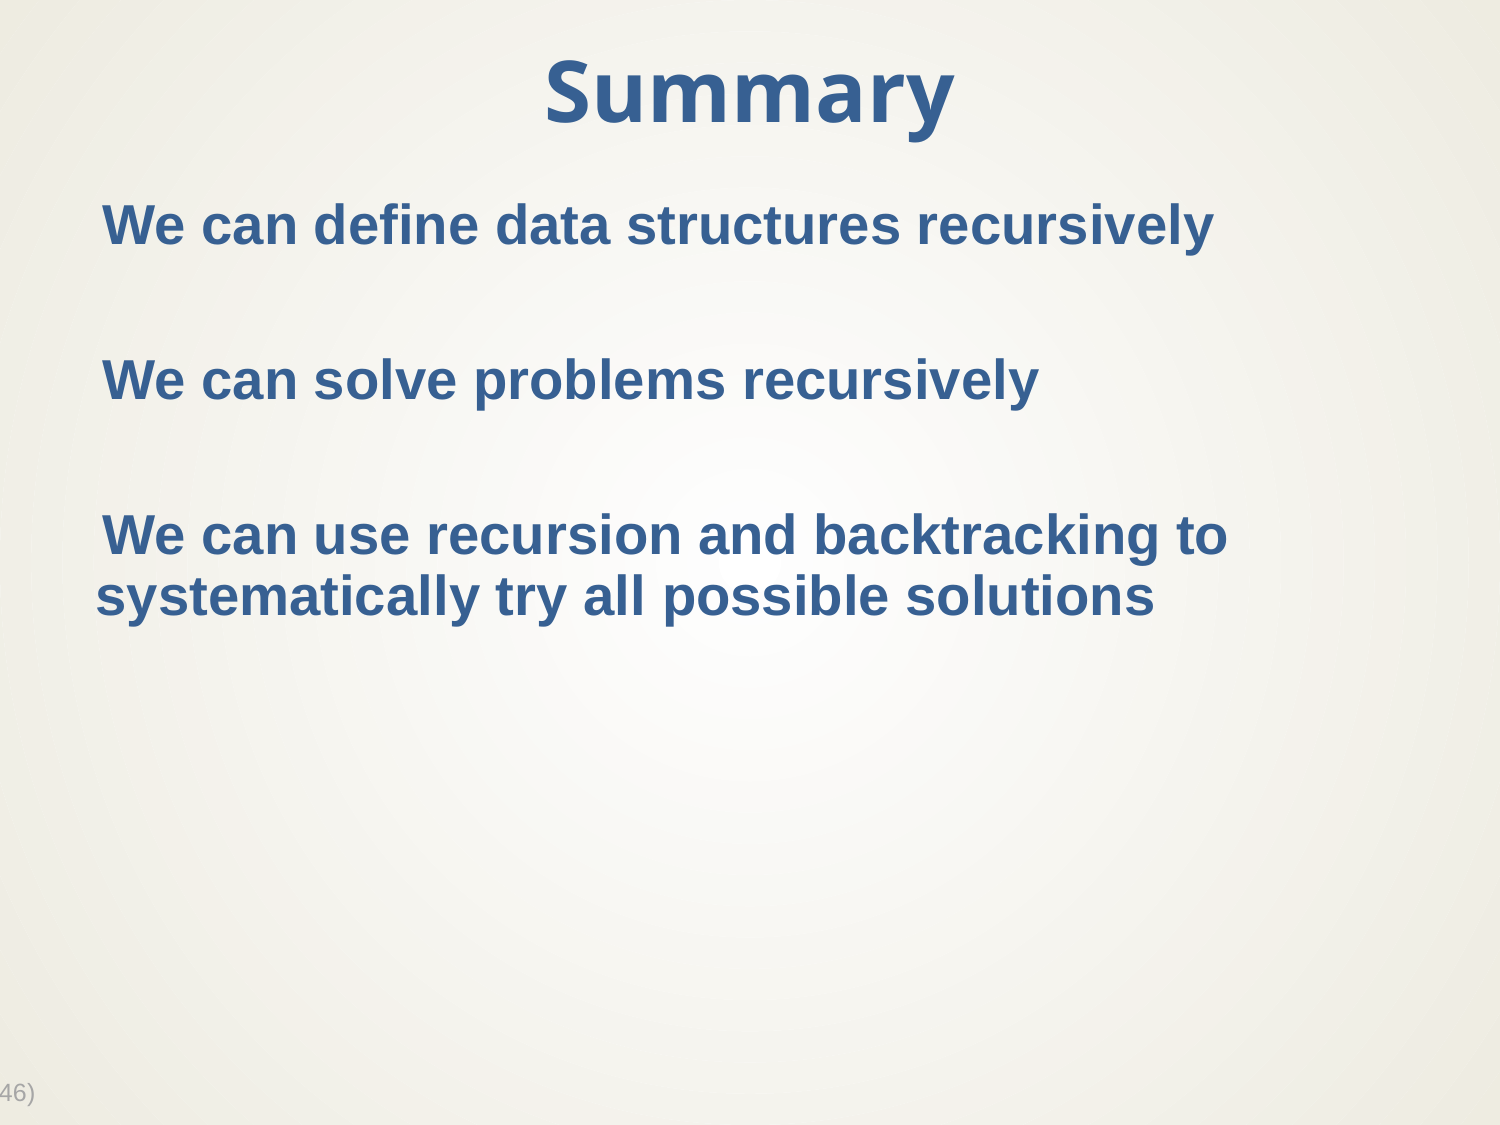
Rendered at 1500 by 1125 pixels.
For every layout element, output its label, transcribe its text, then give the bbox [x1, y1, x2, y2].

title Summary [0, 24, 1500, 166]
list We can define data structures recursively We can solve problems recursively We can use recursion and backtracking to systematically try all possible solutions [56, 187, 1444, 1036]
